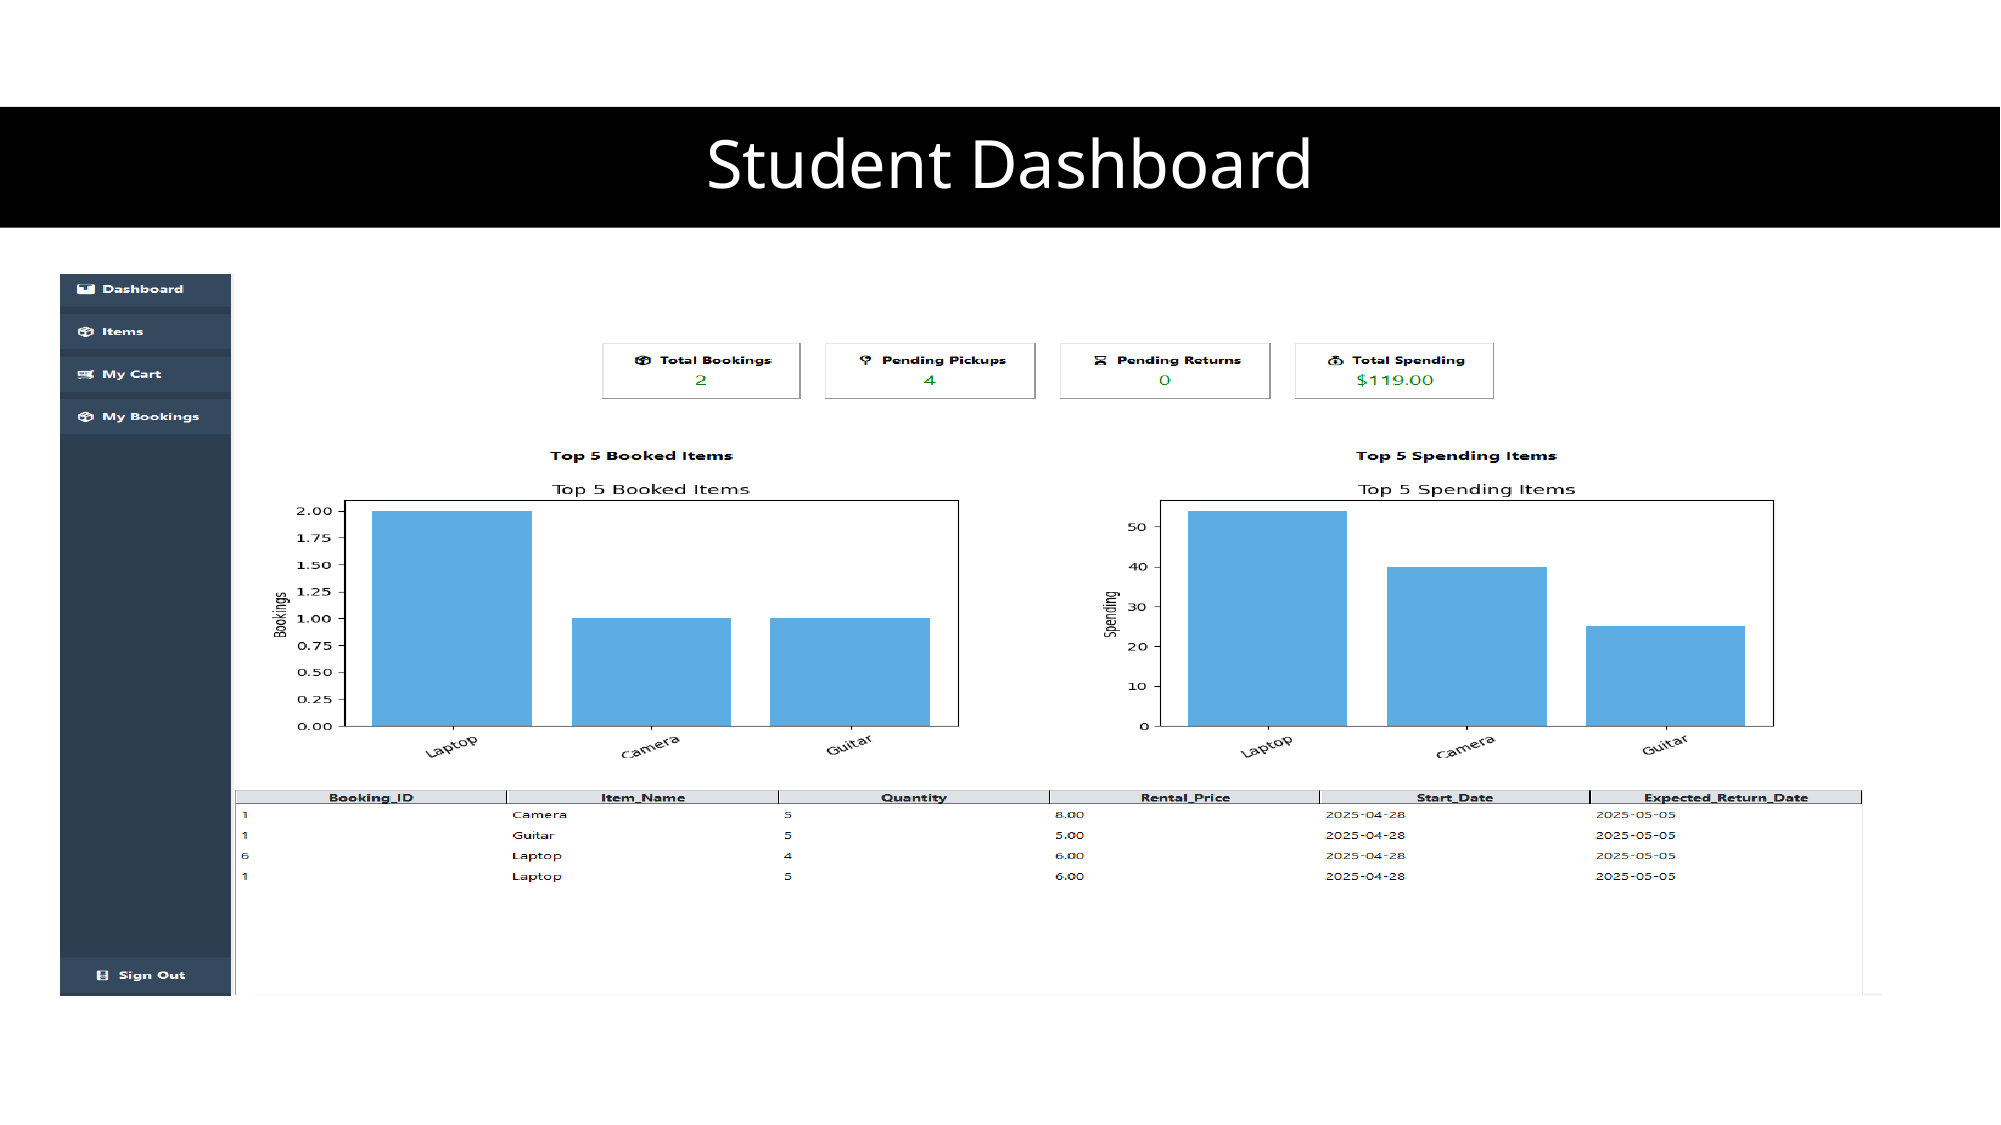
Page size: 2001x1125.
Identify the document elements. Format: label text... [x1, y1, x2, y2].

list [59, 274, 1883, 997]
title Student Dashboard [91, 105, 1931, 228]
text_box [0, 105, 2000, 229]
